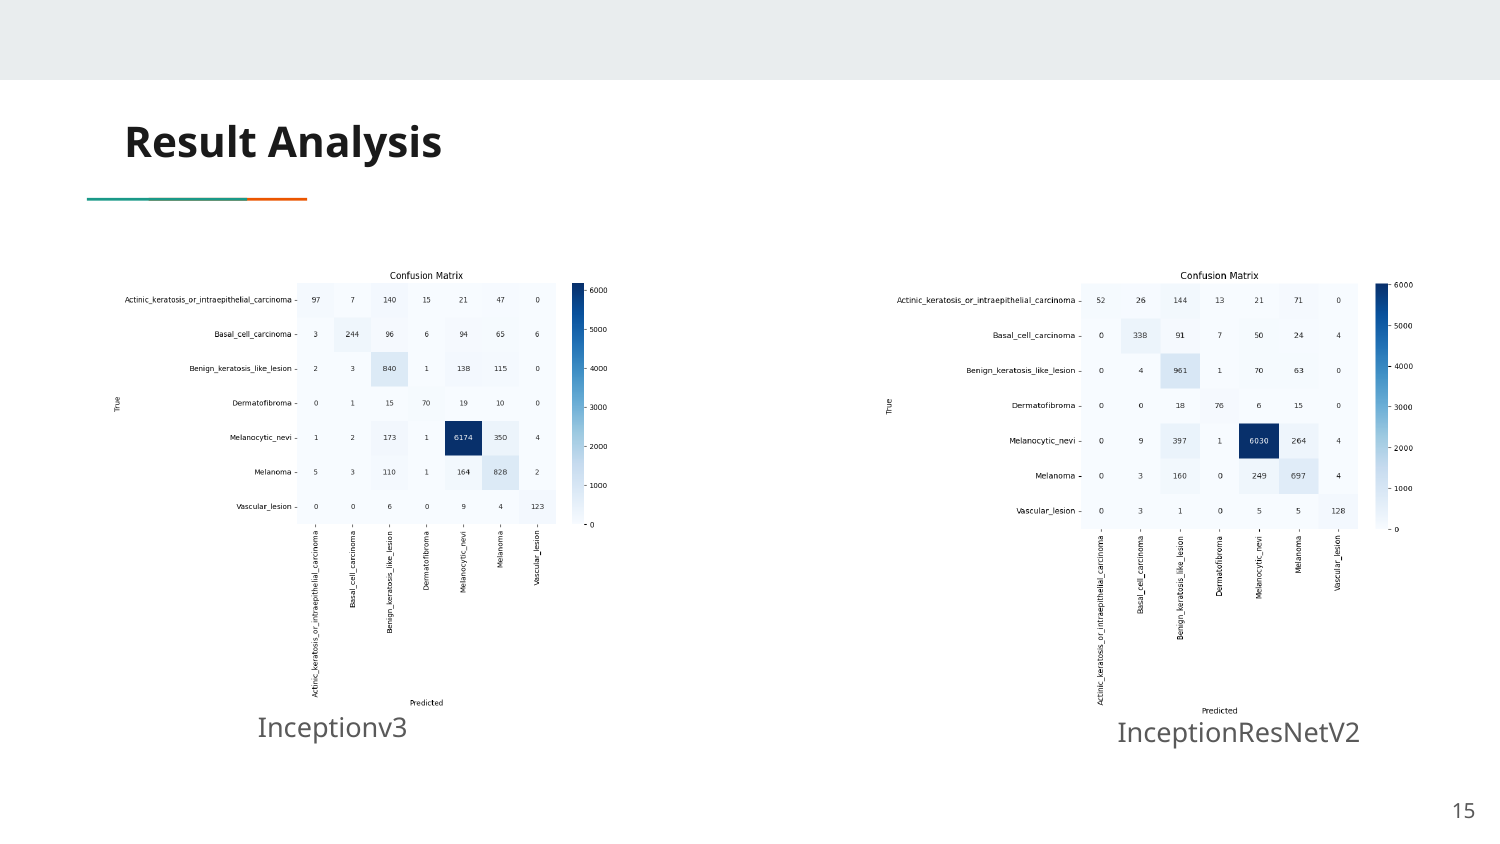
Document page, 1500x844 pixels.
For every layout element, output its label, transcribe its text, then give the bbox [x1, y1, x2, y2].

text_box InceptionResNetV2 [1102, 728, 1381, 745]
picture [880, 266, 1418, 720]
title Result Analysis [109, 96, 1371, 185]
picture [108, 266, 613, 713]
slide_number ‹#› [1400, 779, 1491, 844]
text_box Inceptionv3 [242, 694, 779, 760]
